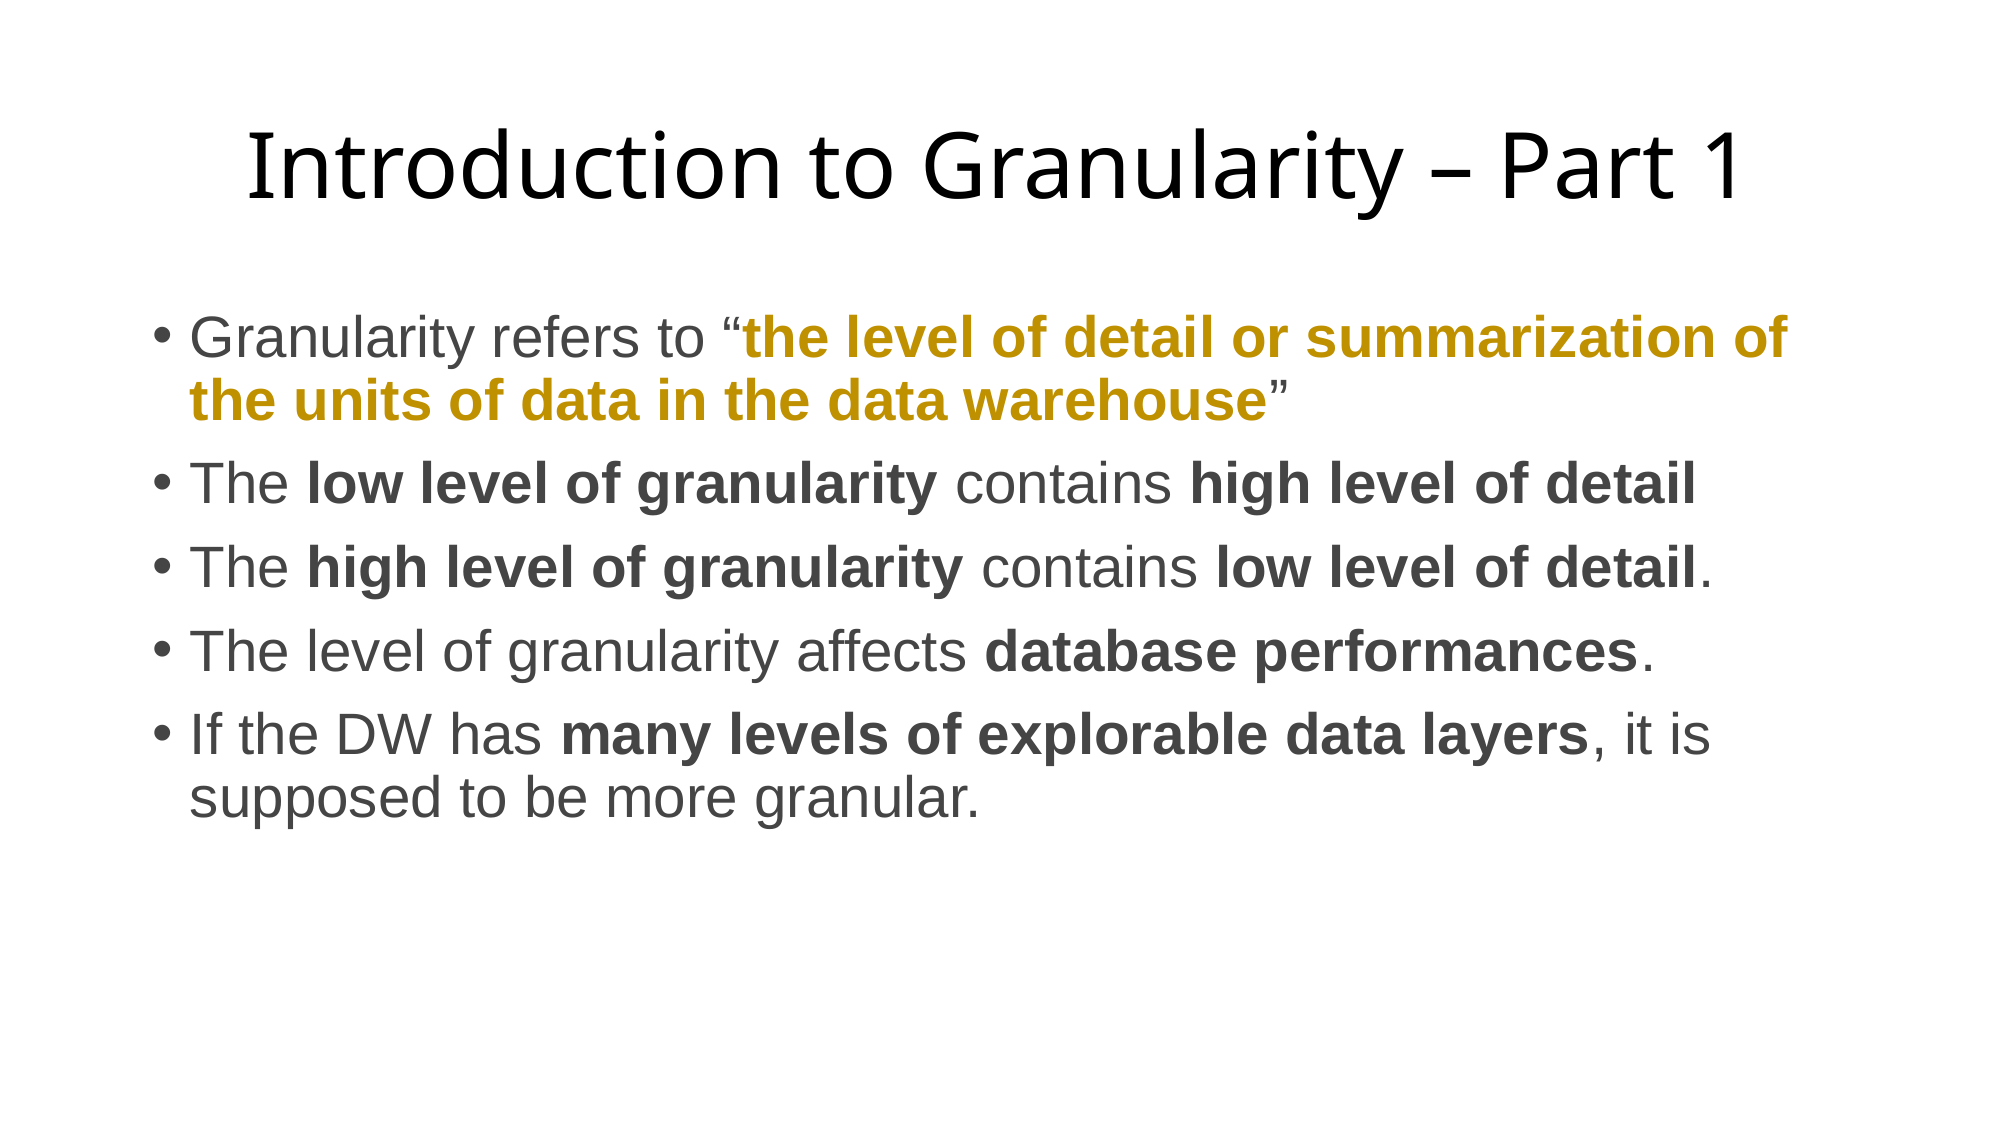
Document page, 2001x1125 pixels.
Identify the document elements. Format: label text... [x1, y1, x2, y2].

list Granularity refers to “the level of detail or summarization of the units of data in the data warehouse” The low level of granularity contains high level of detail The high level of granularity contains low level of detail. The level of granularity affects database performances. If the DW has many levels of explorable data layers, it is supposed to be more granular. [137, 299, 1863, 1014]
title Introduction to Granularity – Part 1 [137, 59, 1863, 278]
